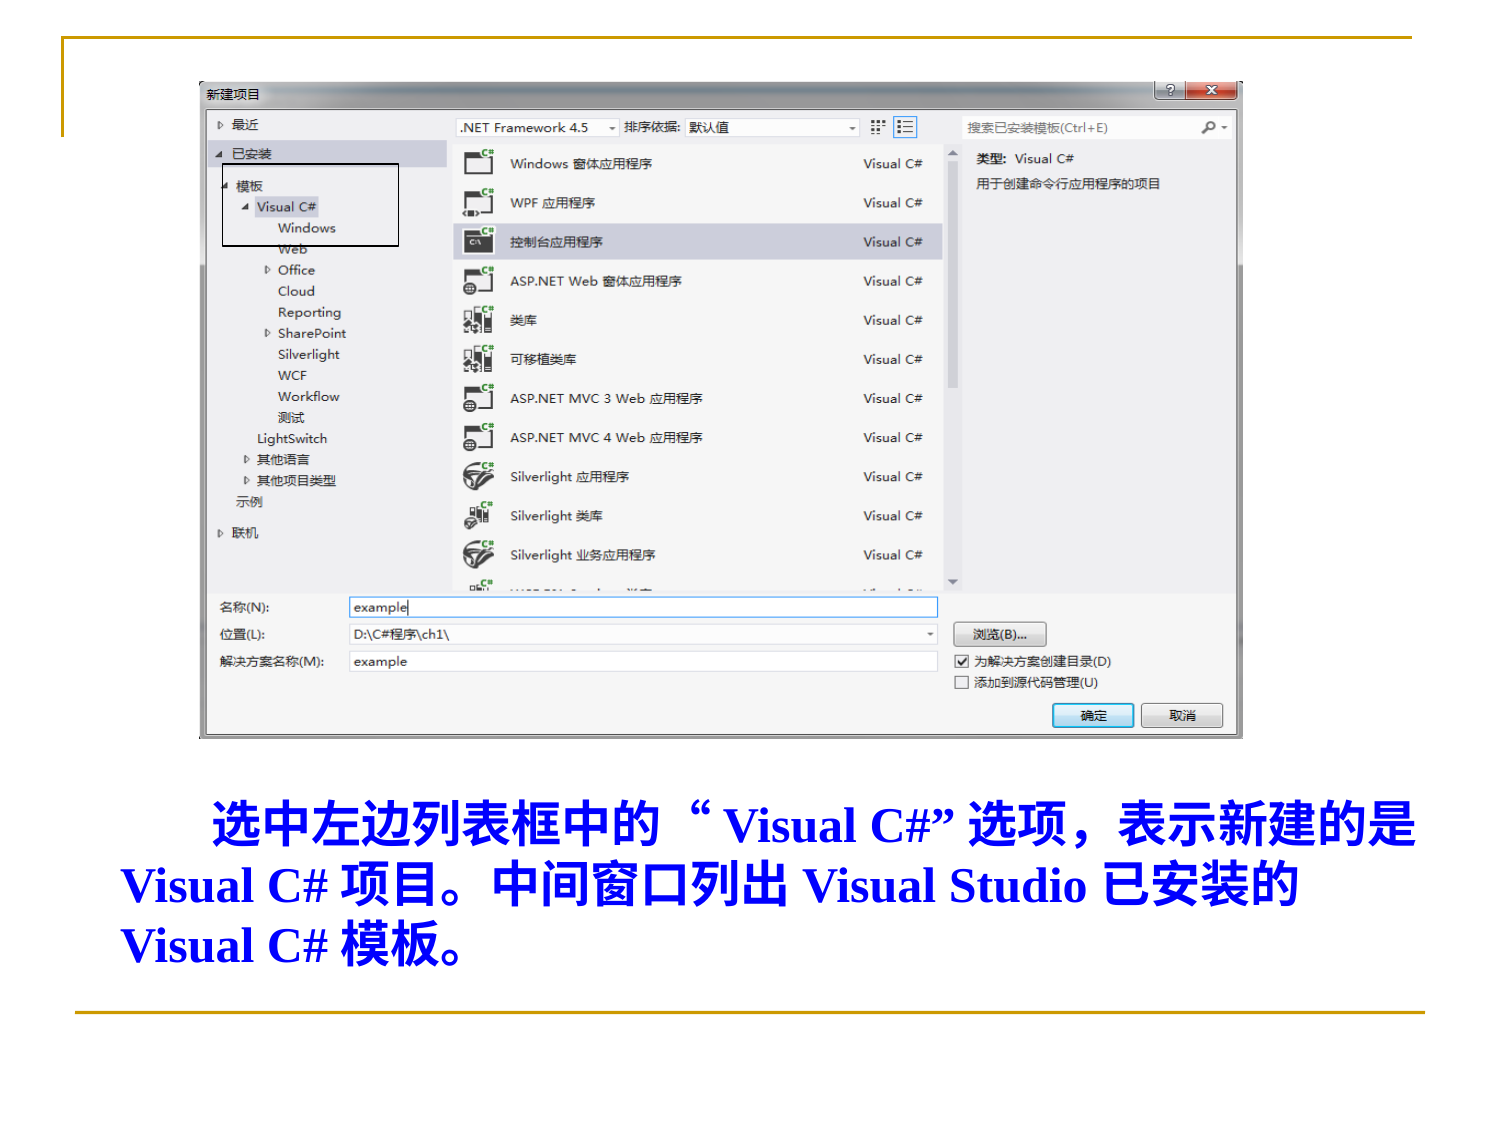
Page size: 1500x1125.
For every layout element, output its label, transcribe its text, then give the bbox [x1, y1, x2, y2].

text_box 选中左边列表框中的“Visual C#”选项，表示新建的是Visual C#项目。中间窗口列出Visual Studio已安装的Visual C#模板。 [105, 785, 1442, 980]
picture [198, 81, 1243, 739]
